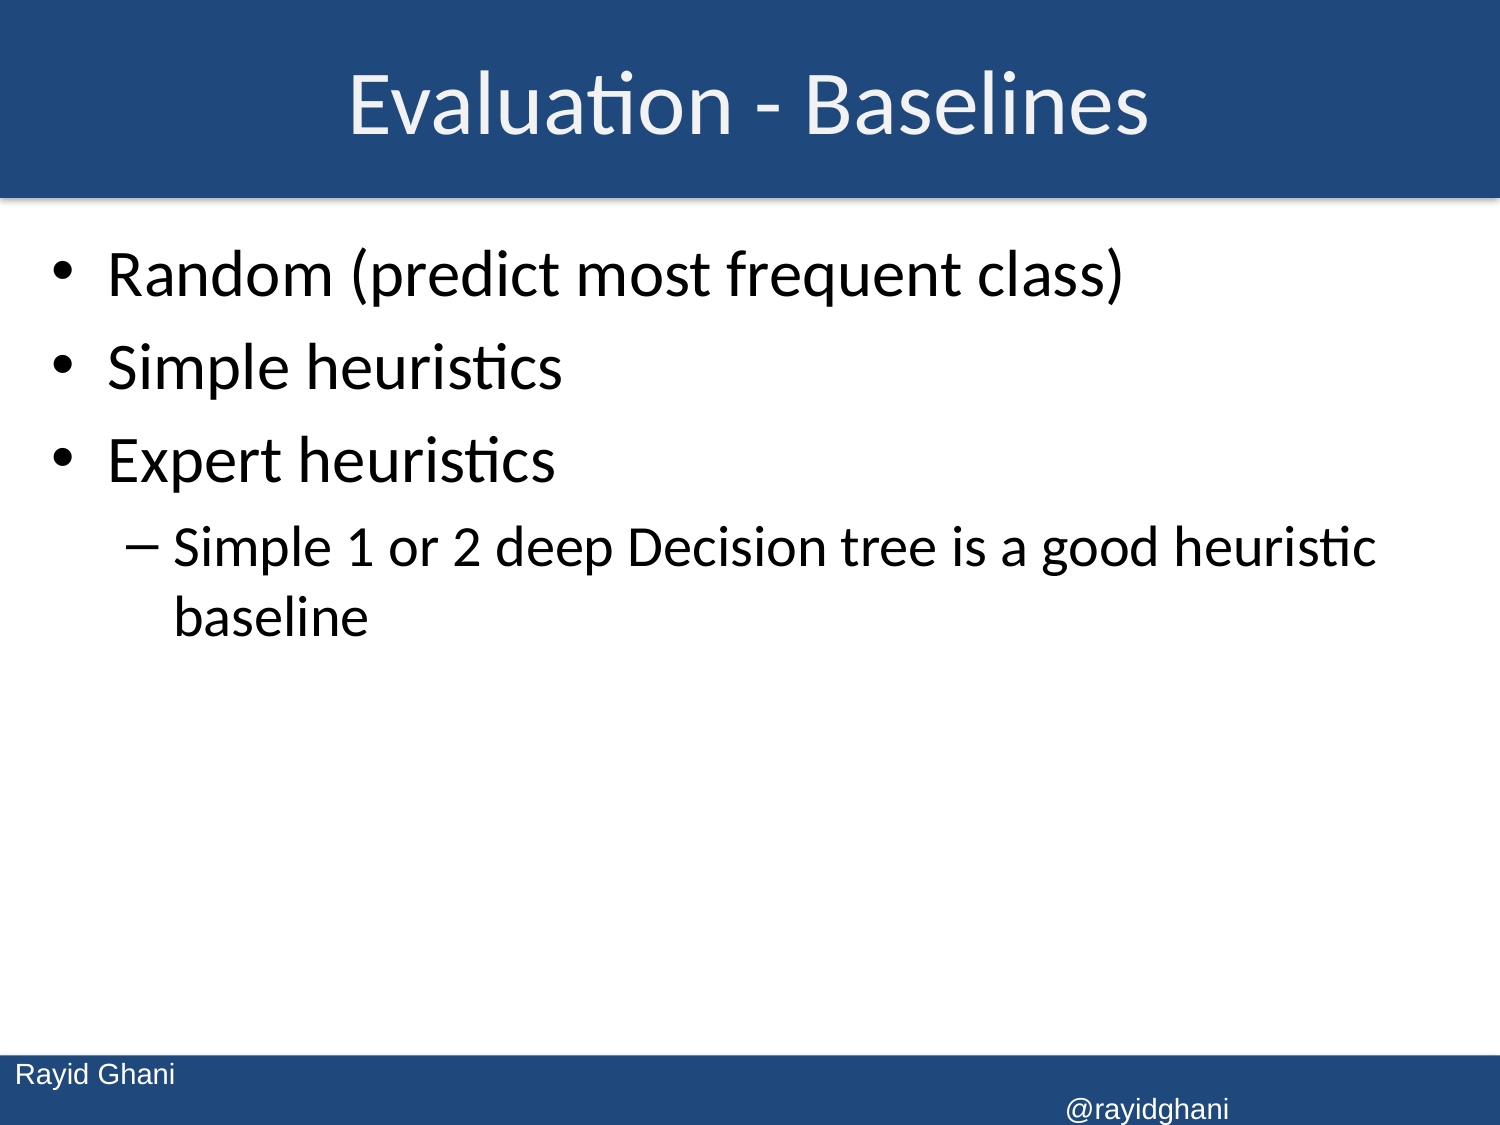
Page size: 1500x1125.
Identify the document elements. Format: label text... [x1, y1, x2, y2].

title Evaluation - Baselines [0, 3, 1500, 192]
list Random (predict most frequent class) Simple heuristics Expert heuristics Simple 1 or 2 deep Decision tree is a good heuristic baseline [36, 222, 1472, 1035]
